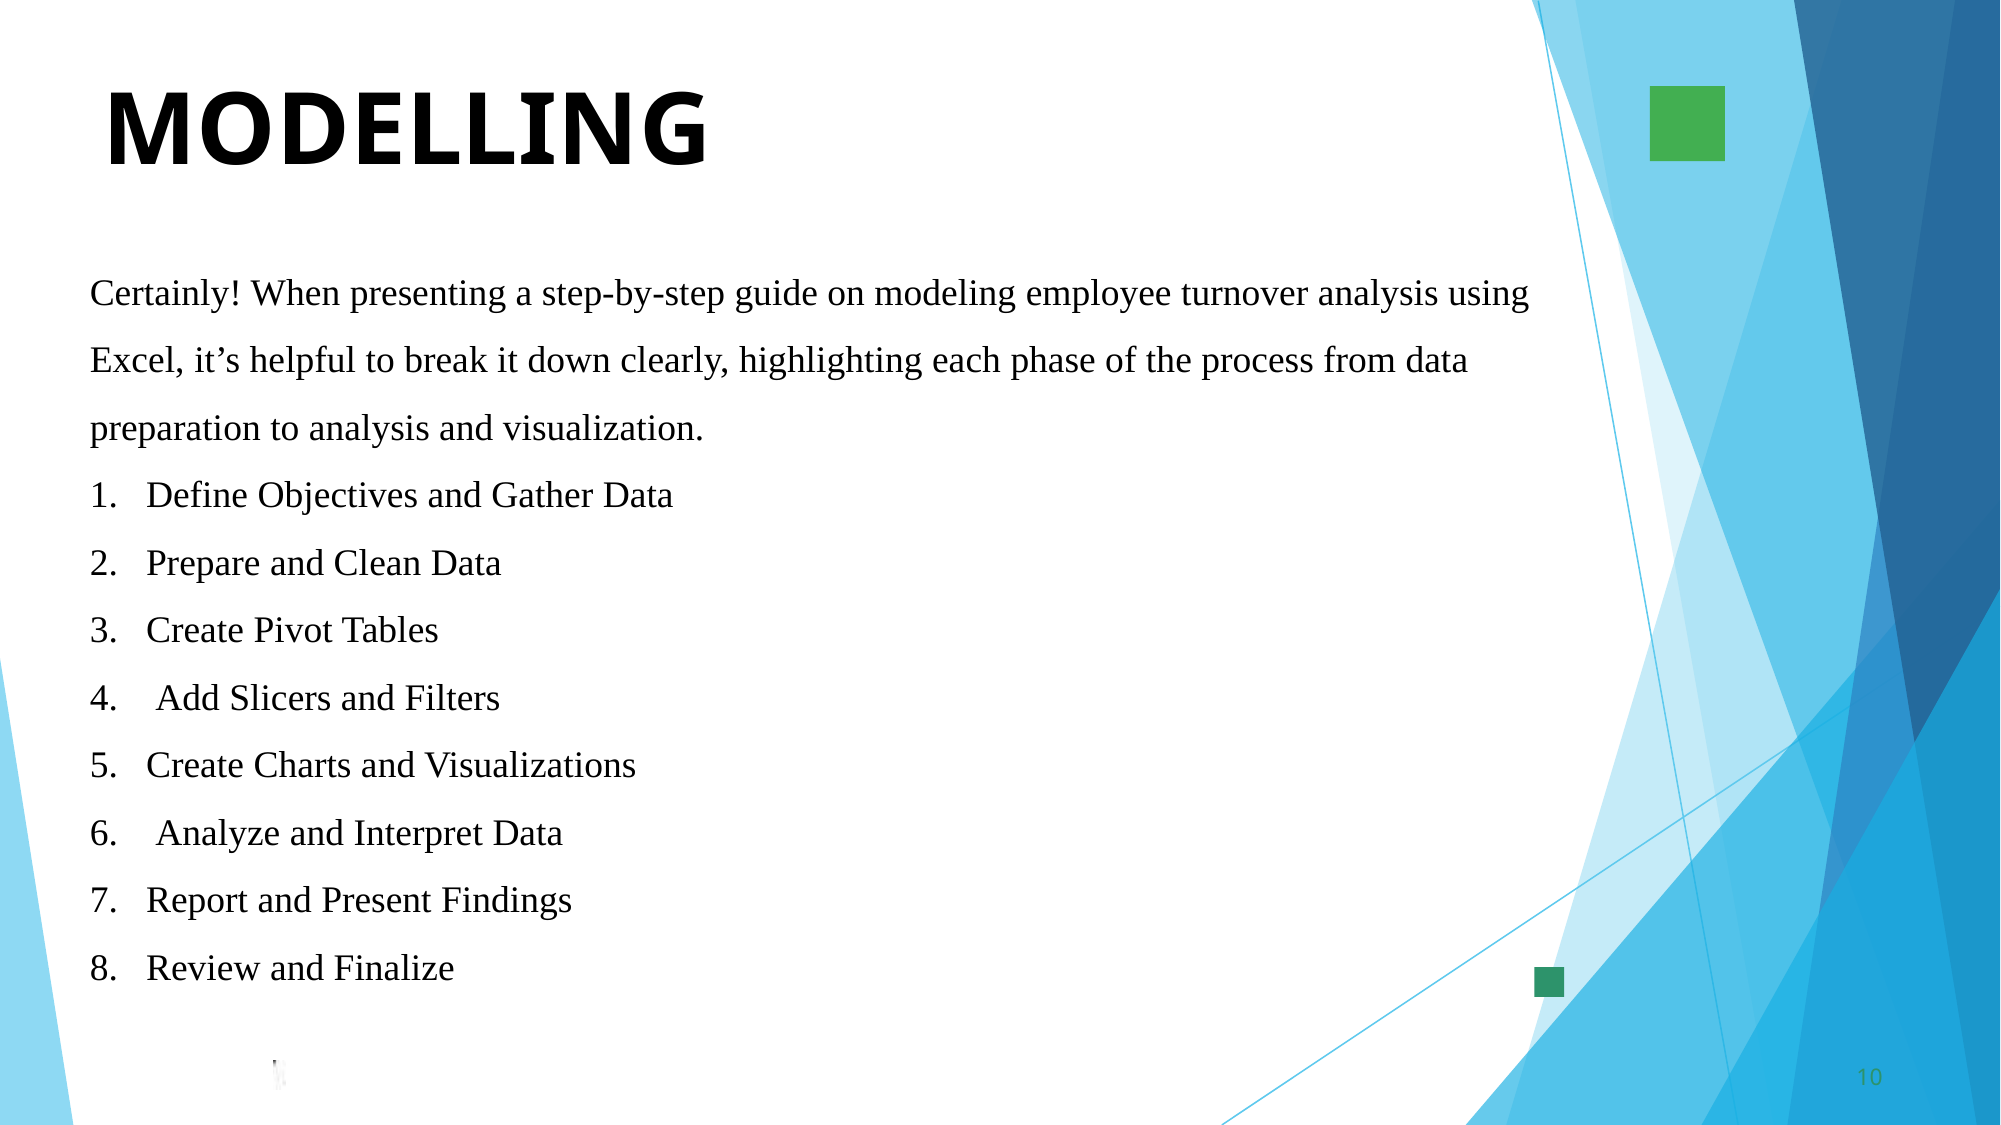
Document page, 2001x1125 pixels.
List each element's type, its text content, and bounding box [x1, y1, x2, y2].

text_box 10 [1849, 1061, 1888, 1095]
text_box Certainly! When presenting a step-by-step guide on modeling employee turnover analysis using Excel, it’s helpful to break it down clearly, highlighting each phase of the process from data preparation to analysis and visualization. Define Objectives and Gather Data Prepare and Clean Data Create Pivot Tables Add Slicers and Filters Create Charts and Visualizations Analyze and Interpret Data Report and Present Findings Review and Finalize [74, 237, 1650, 995]
picture [273, 1060, 287, 1091]
text_box MODELLING [99, 62, 750, 185]
text_box [1649, 86, 1725, 162]
